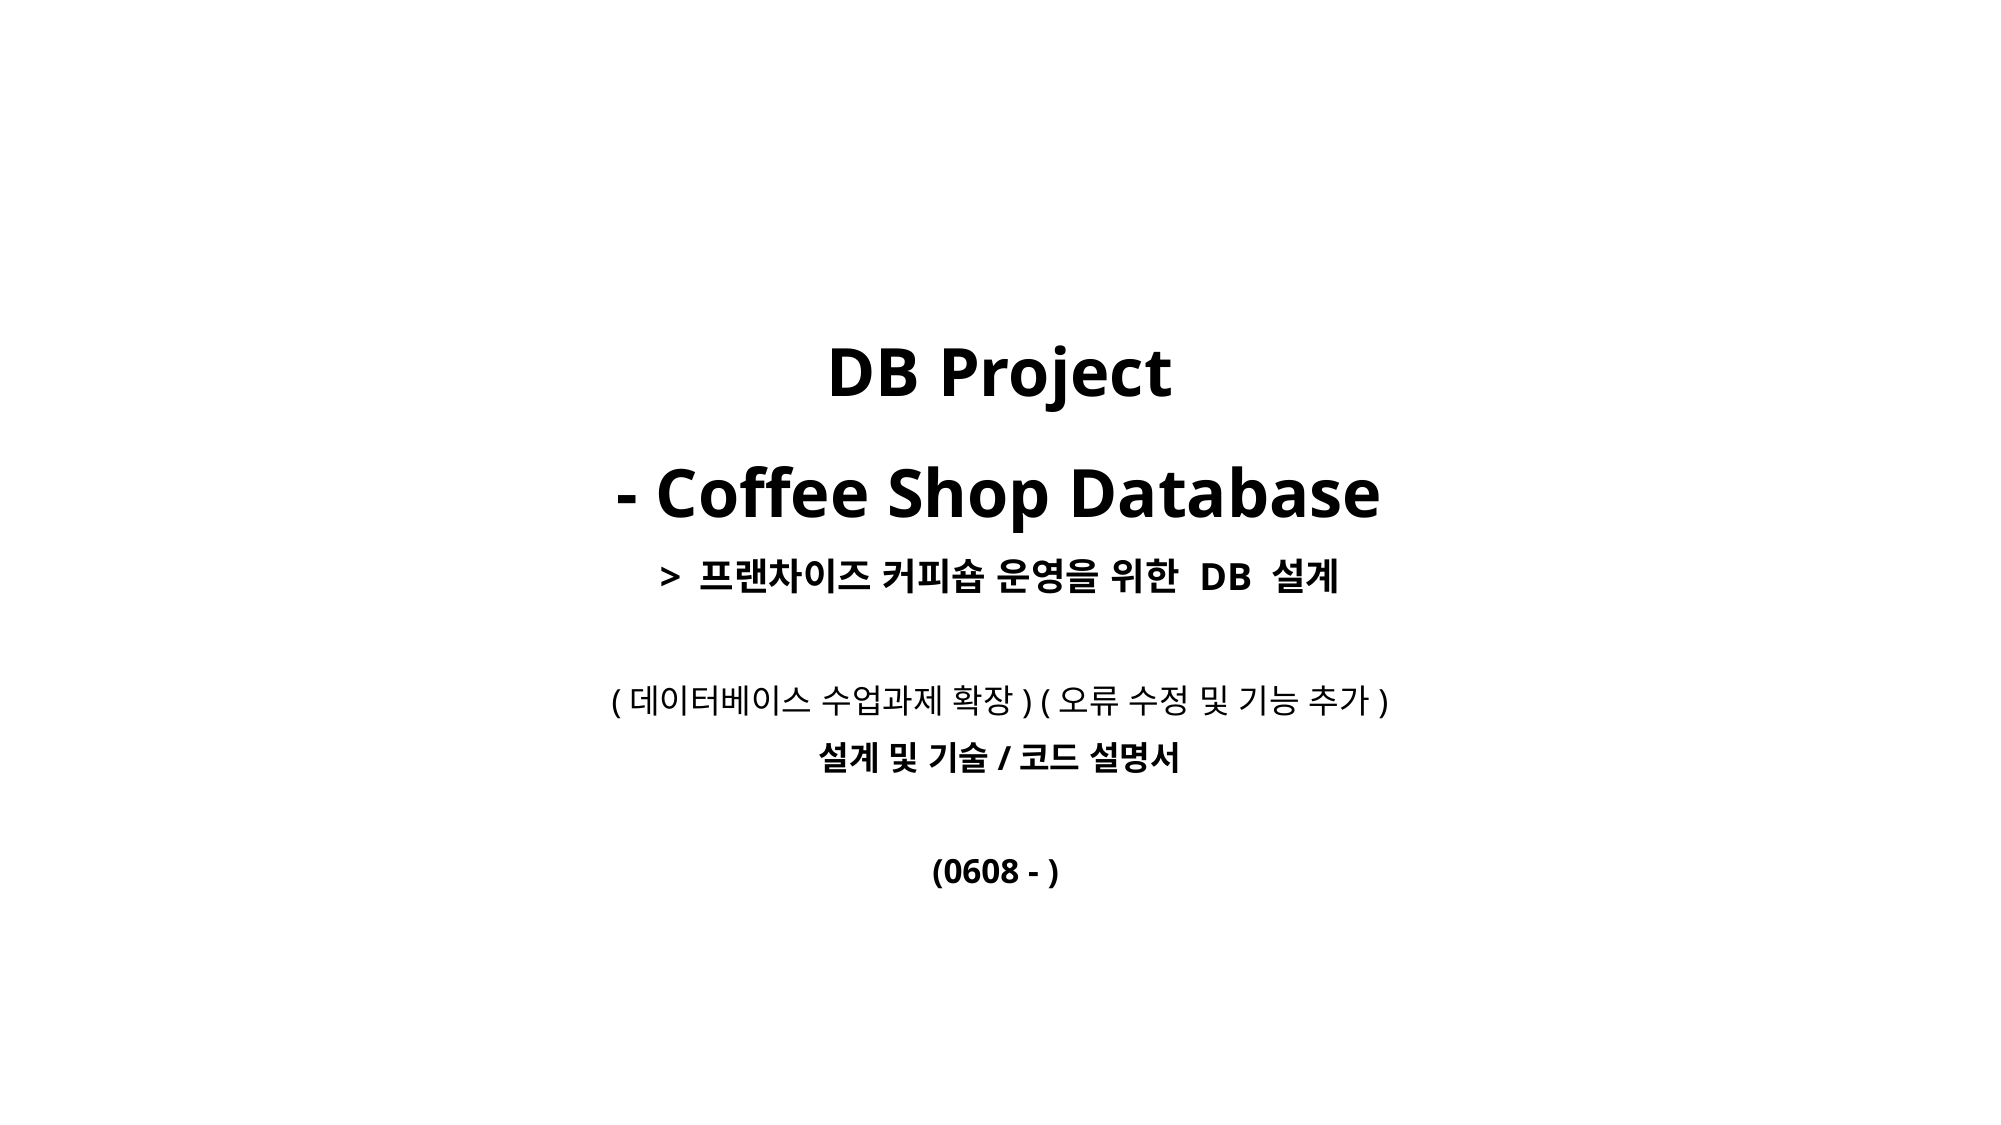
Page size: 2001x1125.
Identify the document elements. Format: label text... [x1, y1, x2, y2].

title DB Project - Coffee Shop Database > 프랜차이즈 커피숍 운영을 위한 DB 설계 [249, 130, 1750, 606]
subtitle (데이터베이스 수업과제 확장) (오류 수정 및 기능 추가) 설계 및 기술/코드 설명서 (0608 - ) [249, 677, 1750, 942]
